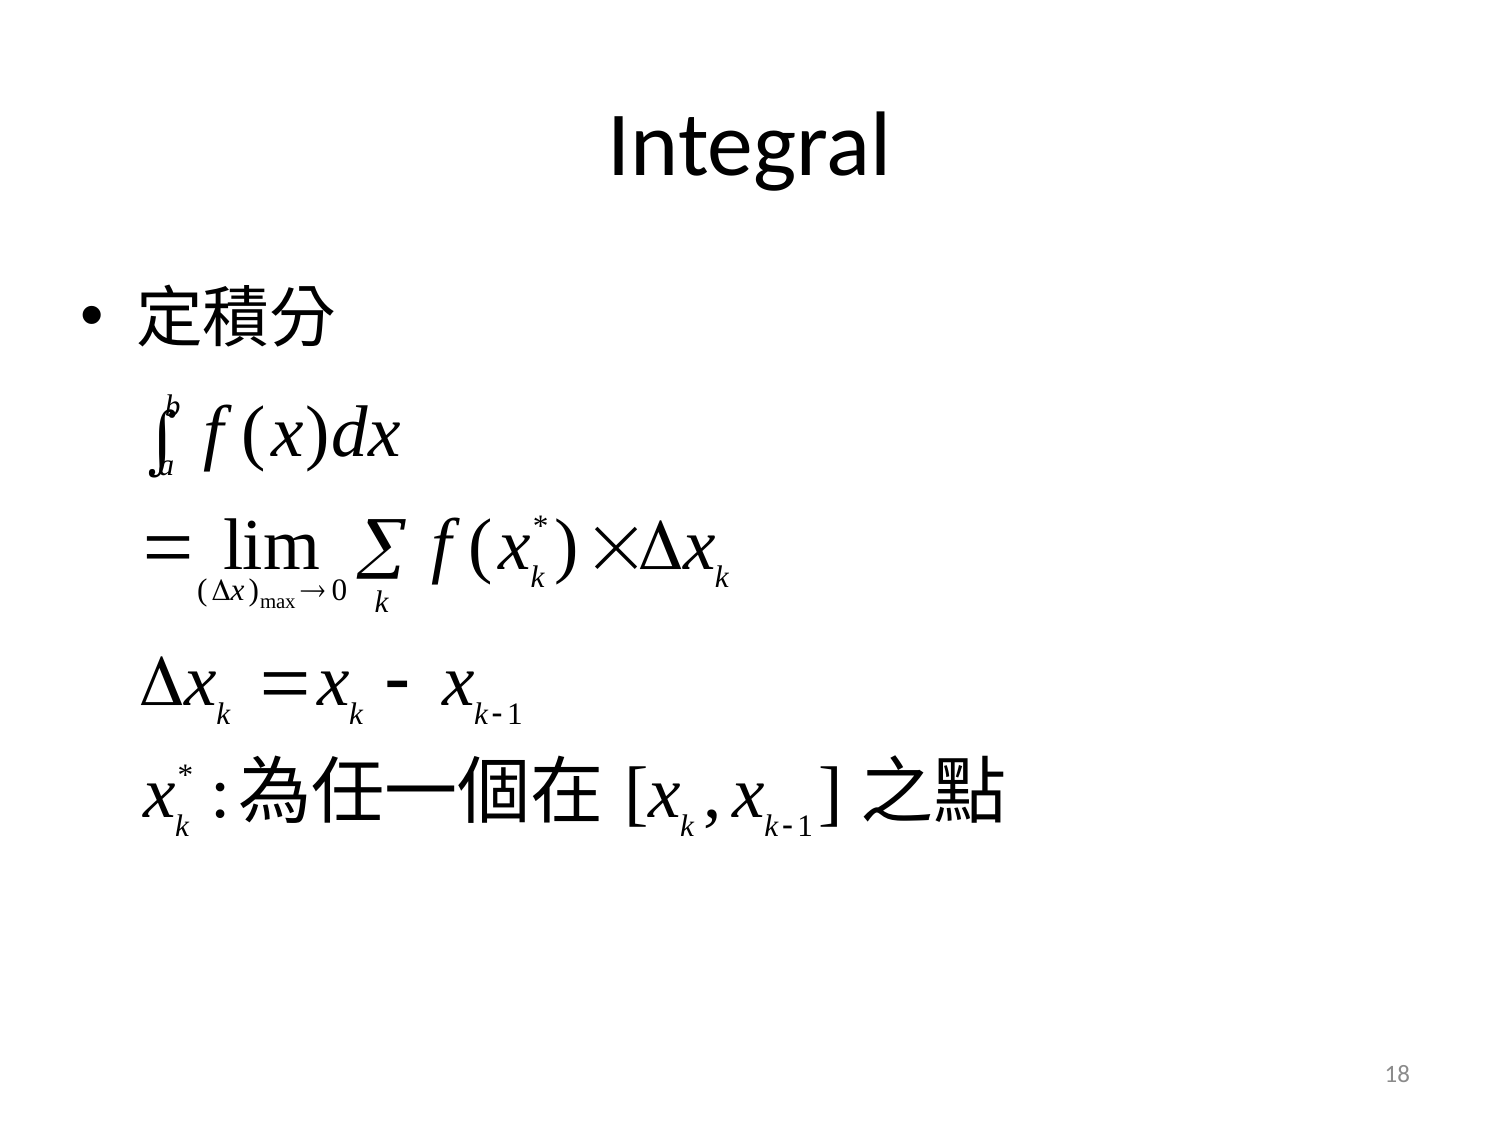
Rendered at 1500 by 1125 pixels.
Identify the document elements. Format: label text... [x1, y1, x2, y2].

title Integral [75, 45, 1425, 233]
slide_number 18 [1074, 1042, 1425, 1103]
list 定積分 [64, 267, 1415, 1010]
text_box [135, 385, 1011, 845]
